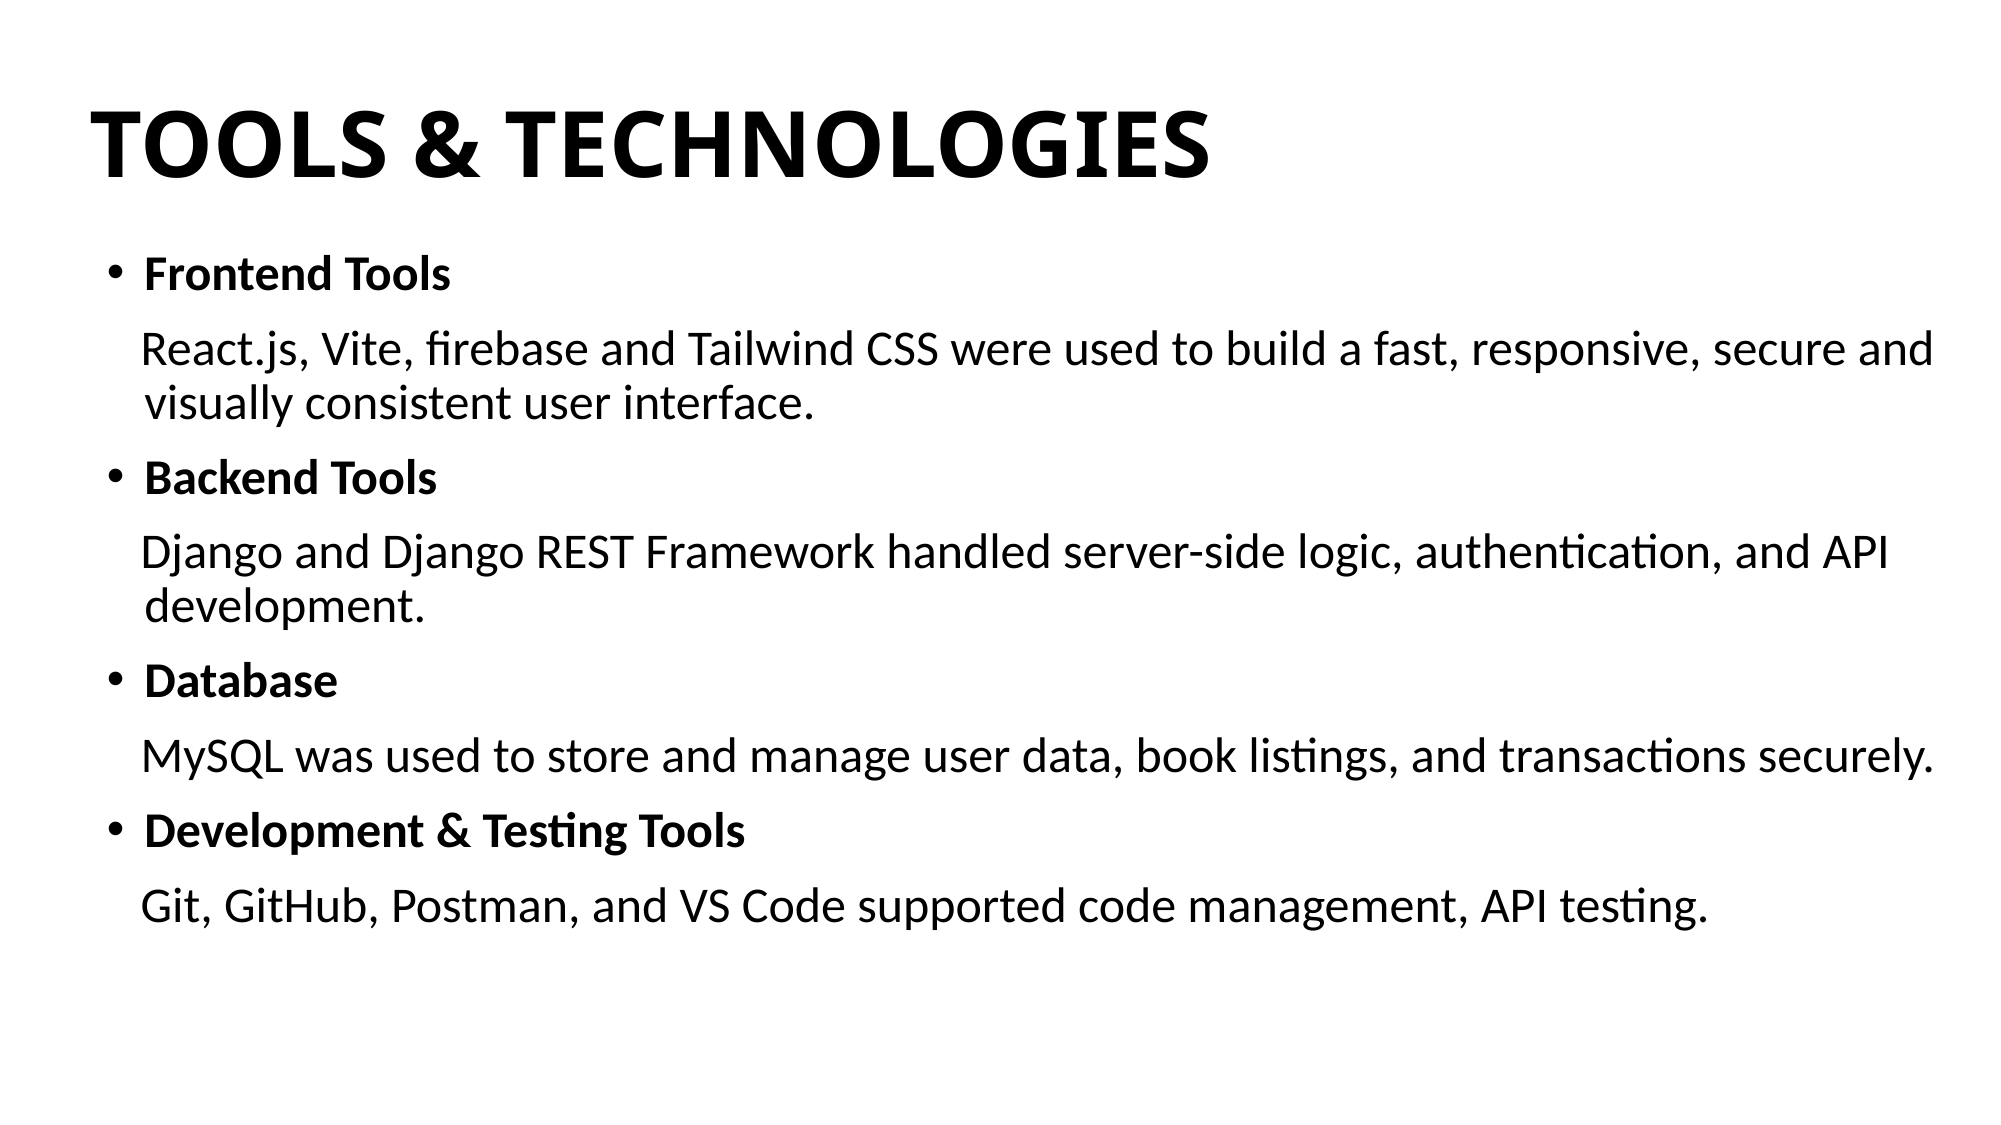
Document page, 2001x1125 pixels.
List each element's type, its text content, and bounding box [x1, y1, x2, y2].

list Frontend Tools React.js, Vite, firebase and Tailwind CSS were used to build a fast, responsive, secure and visually consistent user interface. Backend Tools Django and Django REST Framework handled server-side logic, authentication, and API development. Database MySQL was used to store and manage user data, book listings, and transactions securely. Development & Testing Tools Git, GitHub, Postman, and VS Code supported code management, API testing. [91, 239, 1952, 966]
title TOOLS & TECHNOLOGIES [74, 38, 1863, 257]
